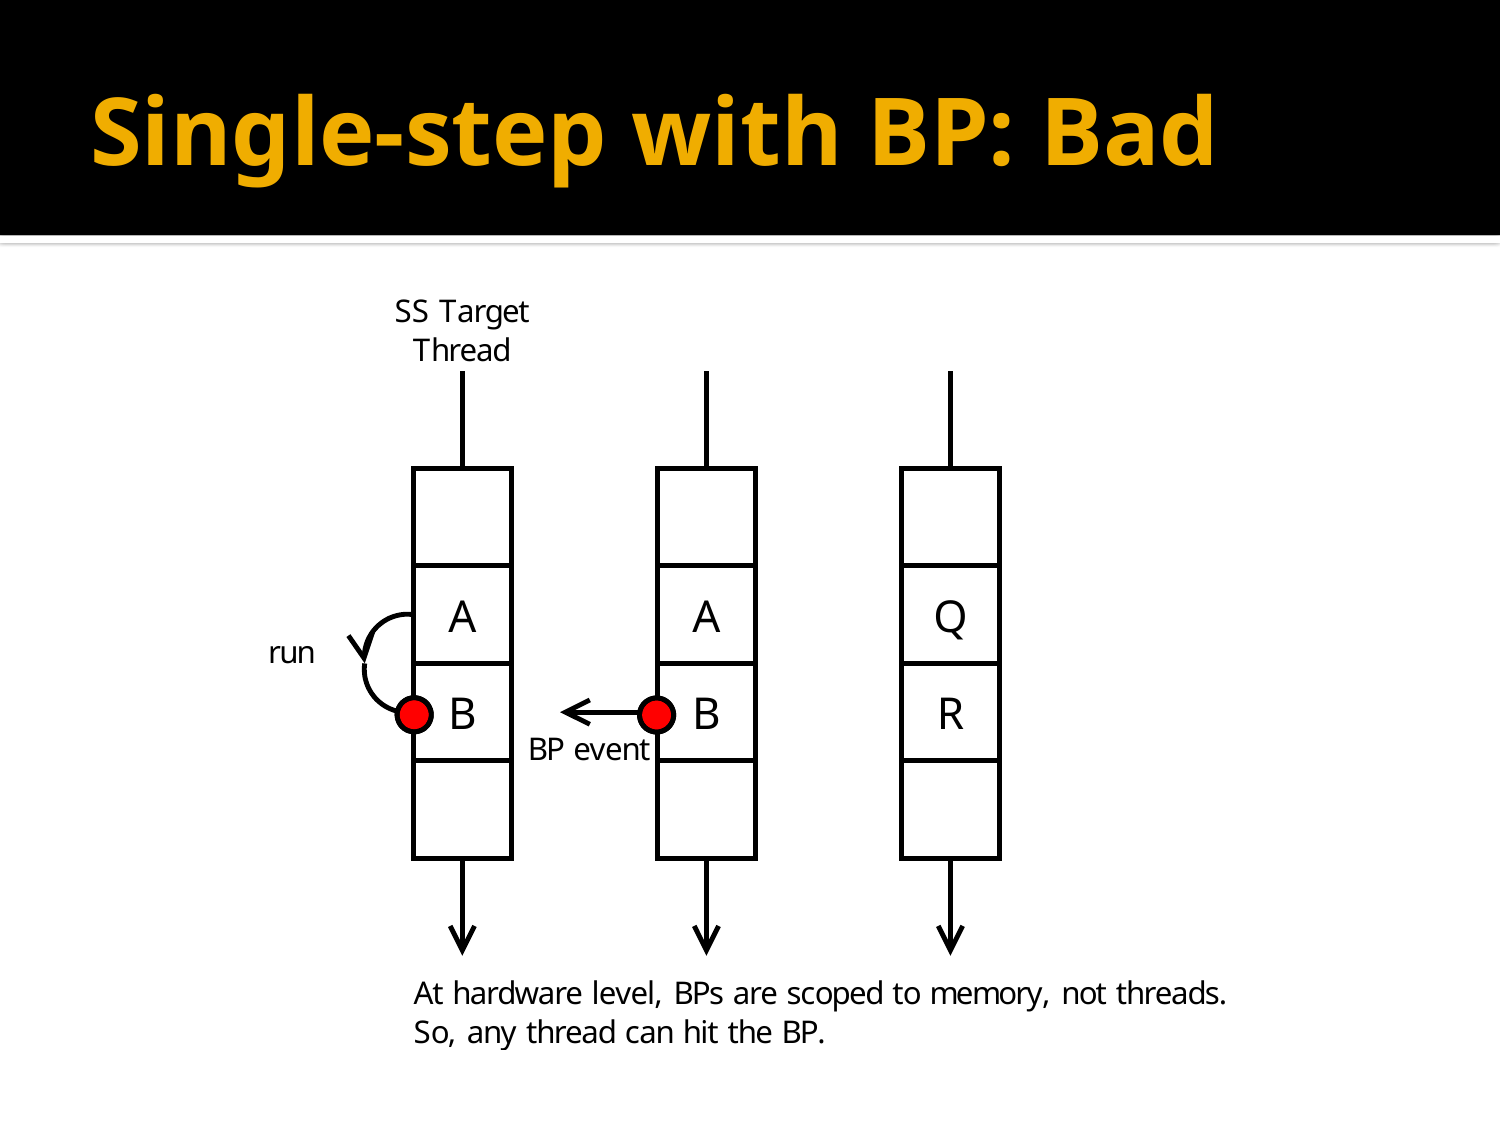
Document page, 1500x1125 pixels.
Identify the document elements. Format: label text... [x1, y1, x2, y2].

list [269, 291, 1231, 1050]
title Single-step with BP: Bad [75, 25, 1425, 231]
